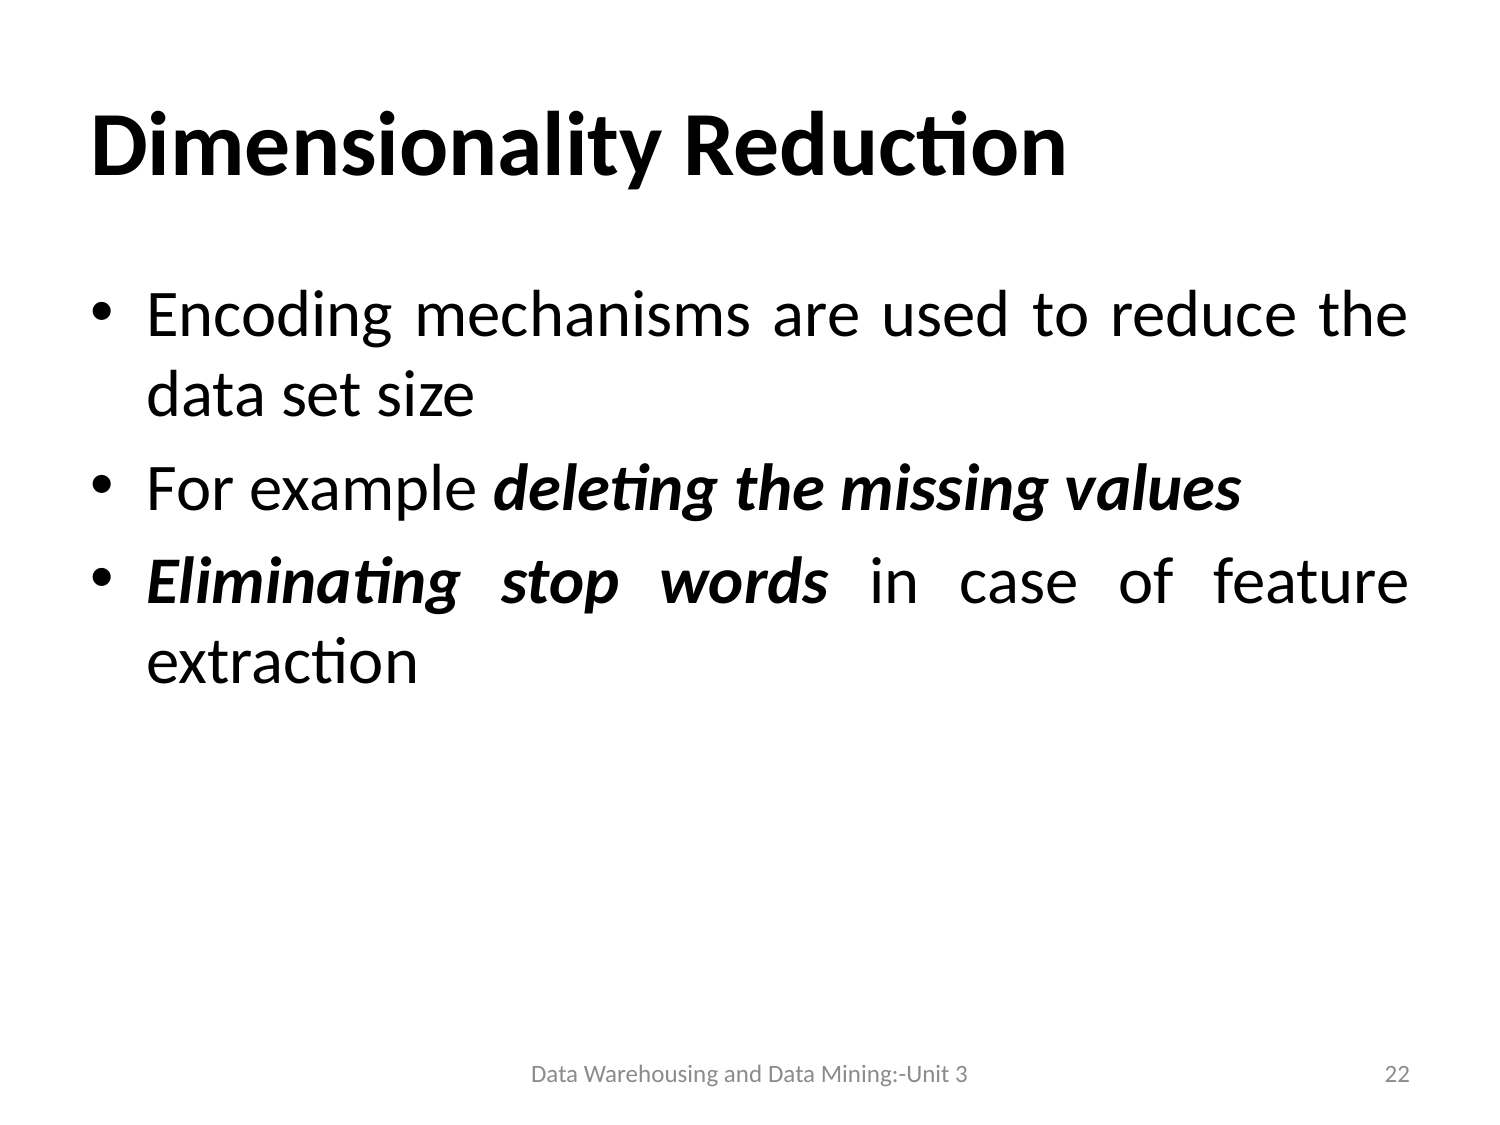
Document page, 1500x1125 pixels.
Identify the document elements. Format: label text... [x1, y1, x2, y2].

footer Data Warehousing and Data Mining:-Unit 3 [512, 1042, 988, 1103]
title Dimensionality Reduction [75, 45, 1425, 233]
slide_number 22 [1074, 1042, 1425, 1103]
list Encoding mechanisms are used to reduce the data set size For example deleting the missing values Eliminating stop words in case of feature extraction [75, 262, 1425, 1005]
